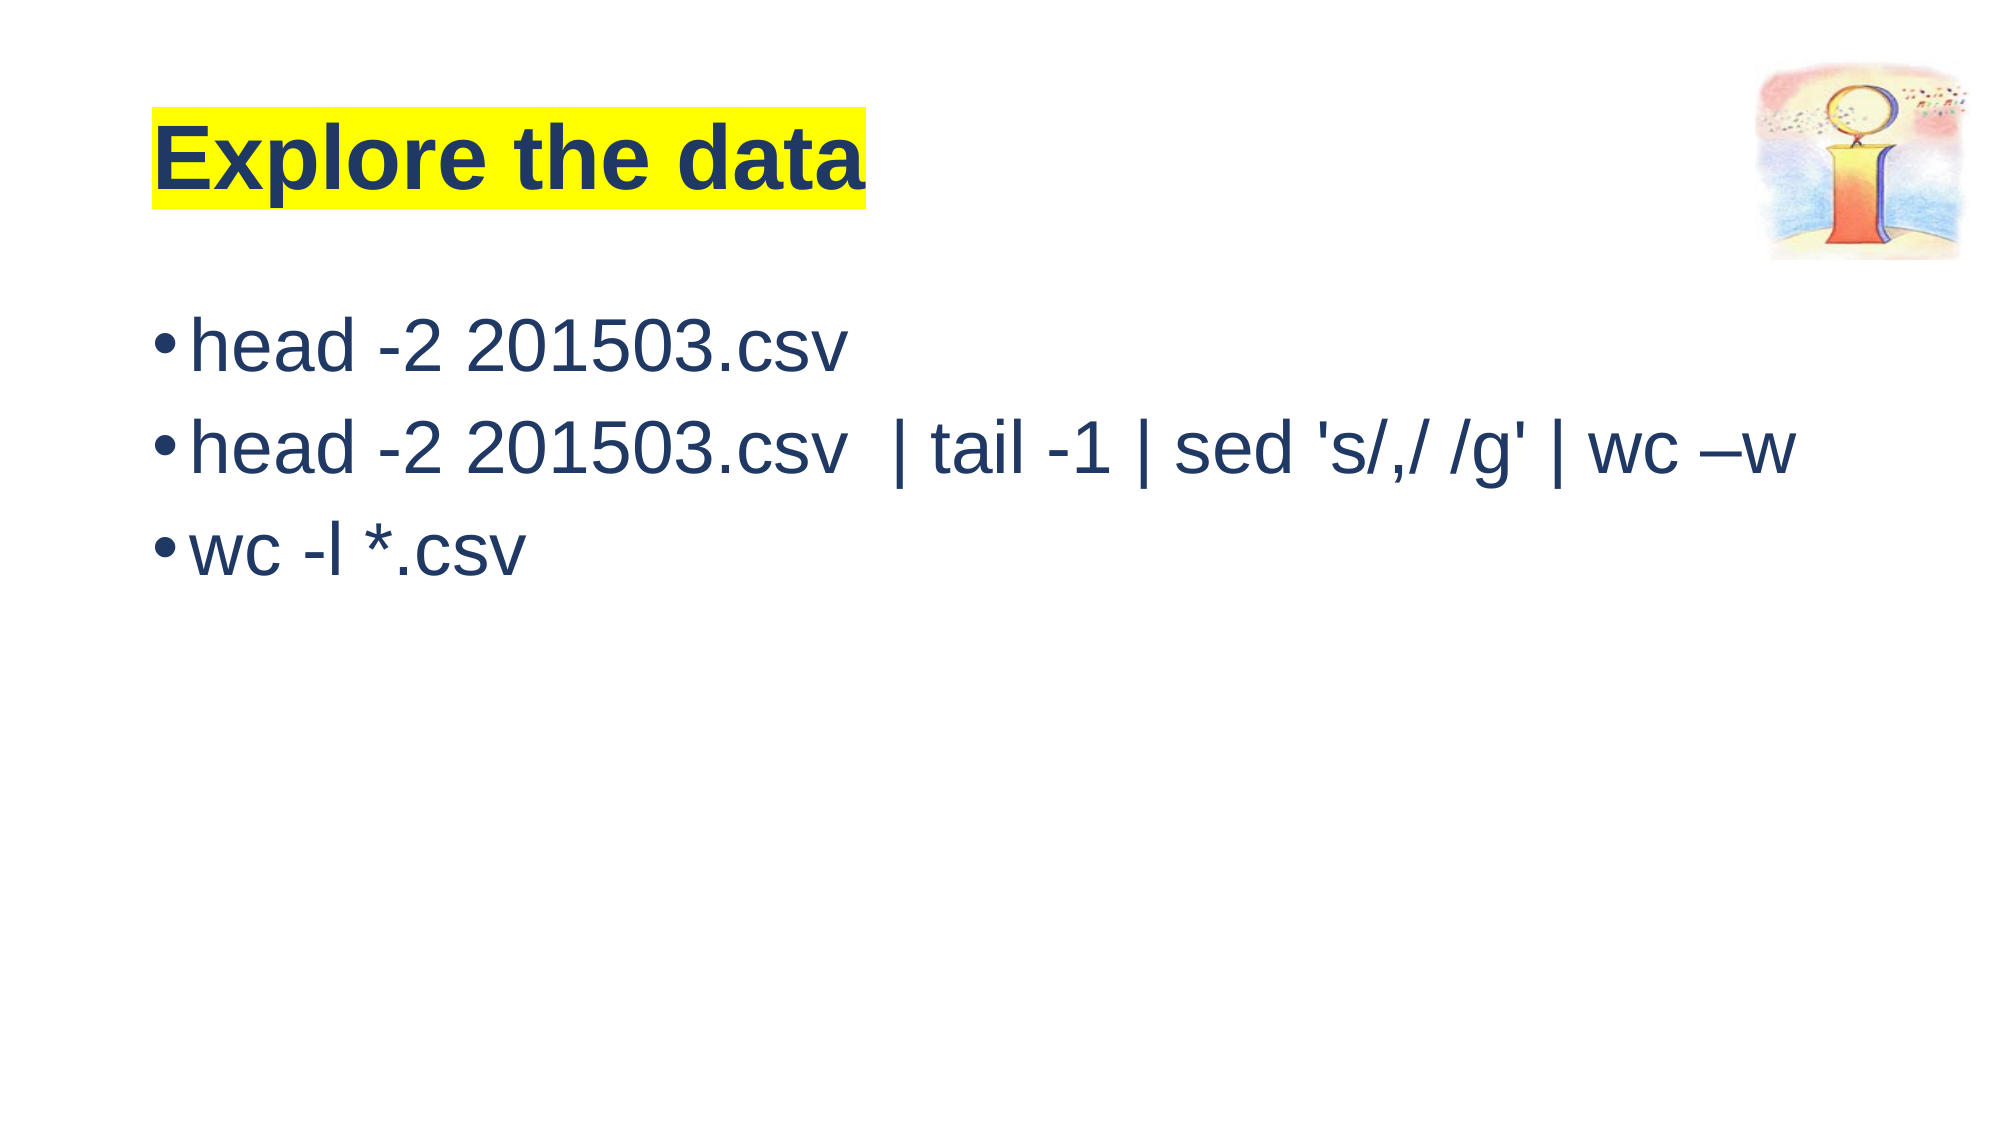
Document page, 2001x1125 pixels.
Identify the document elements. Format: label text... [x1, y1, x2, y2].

list head -2 201503.csv head -2 201503.csv | tail -1 | sed 's/,/ /g' | wc –w wc -l *.csv [137, 299, 1863, 1014]
title Explore the data [137, 59, 1718, 260]
picture [1755, 59, 1970, 260]
